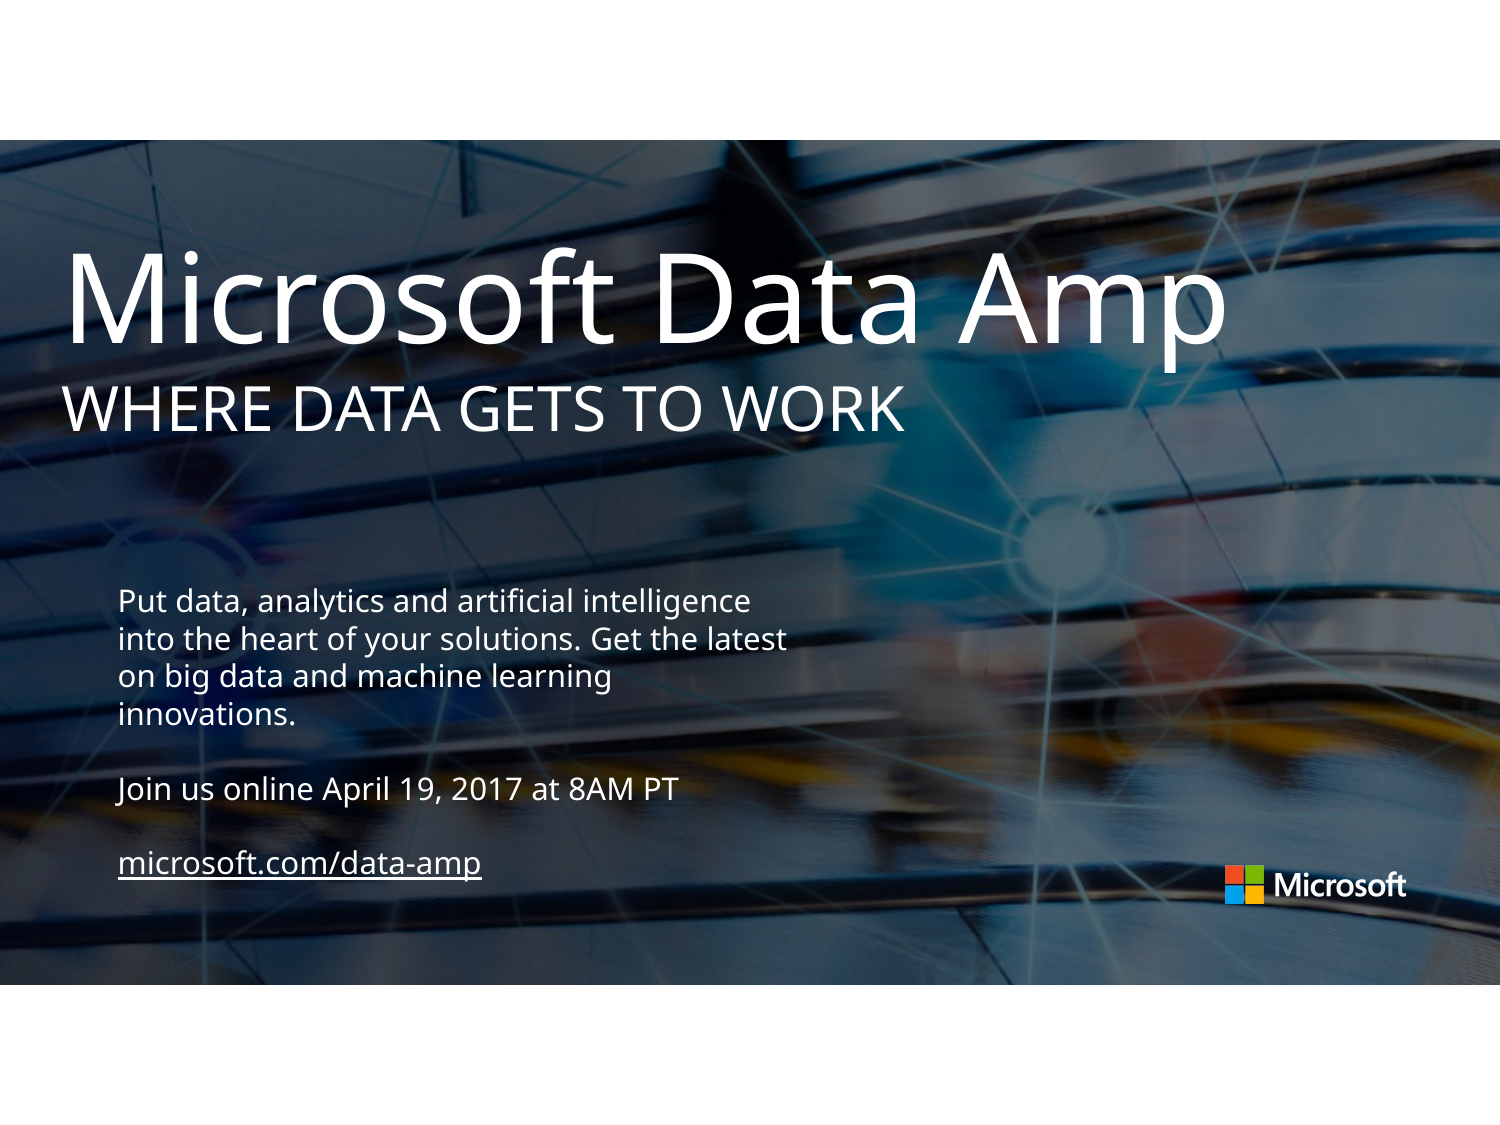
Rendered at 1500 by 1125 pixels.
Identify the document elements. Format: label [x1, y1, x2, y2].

picture [0, 140, 1500, 985]
